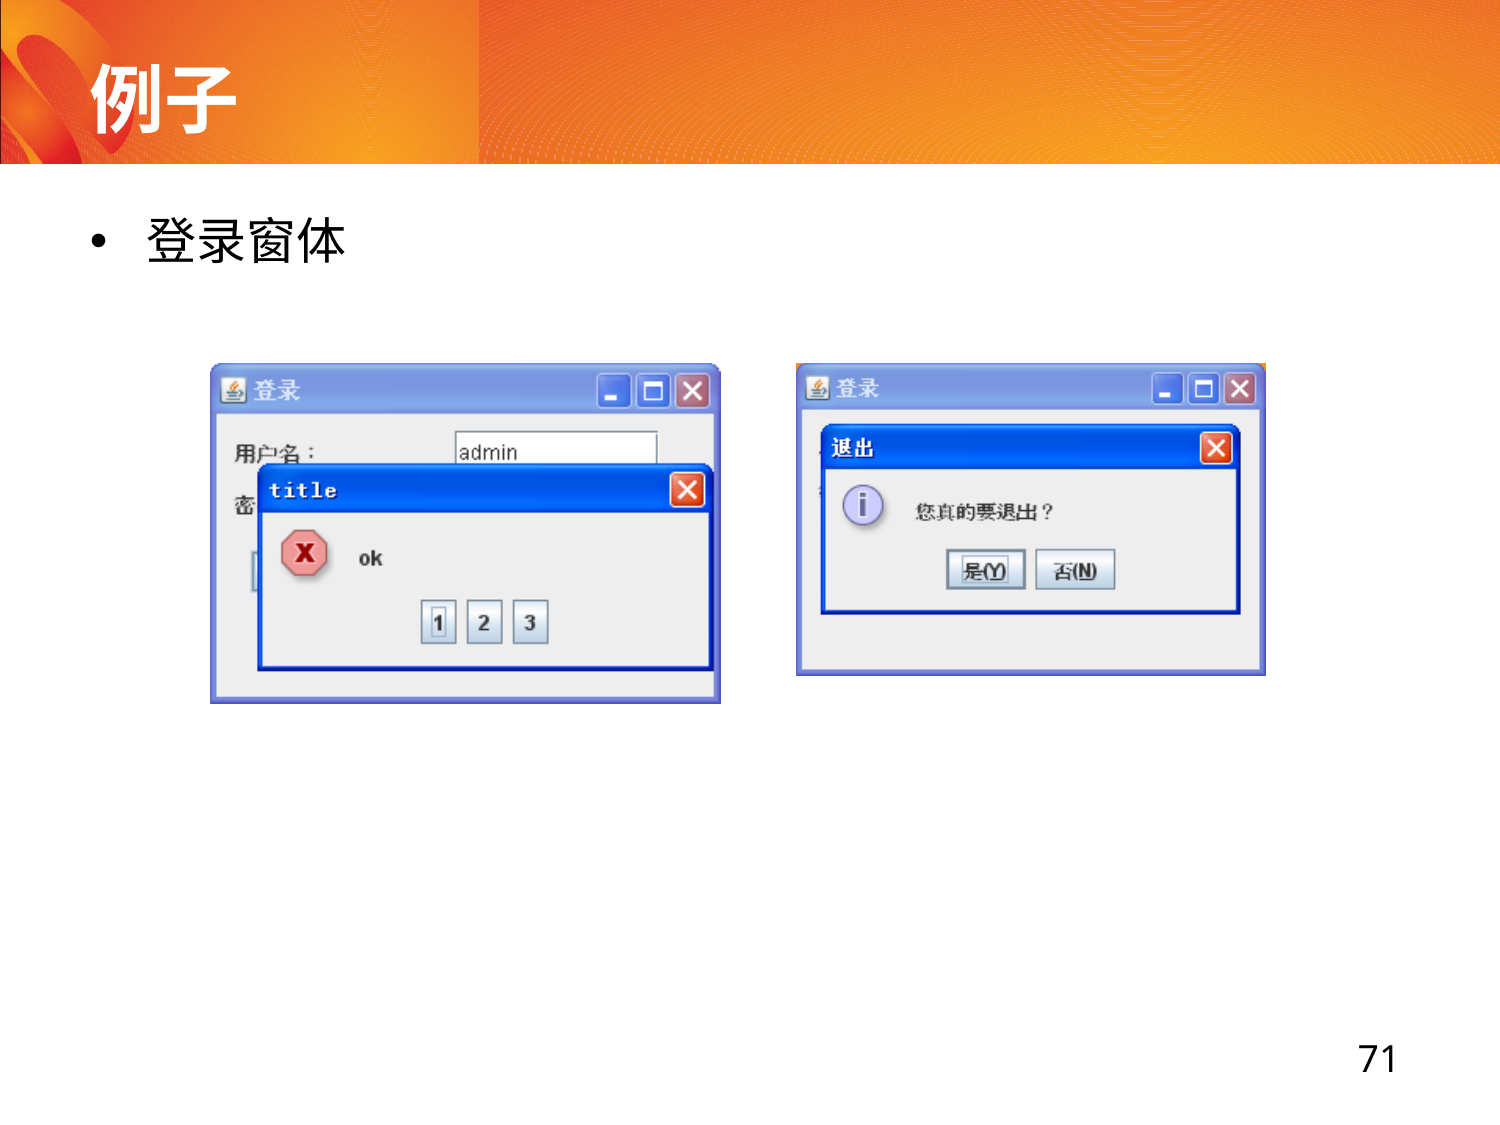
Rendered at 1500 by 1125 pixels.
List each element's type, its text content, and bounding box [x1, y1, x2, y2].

list 登录窗体 [75, 190, 1425, 1005]
picture [0, 0, 1500, 164]
picture [796, 362, 1266, 676]
title 例子 [75, 45, 1425, 167]
picture [210, 363, 721, 704]
